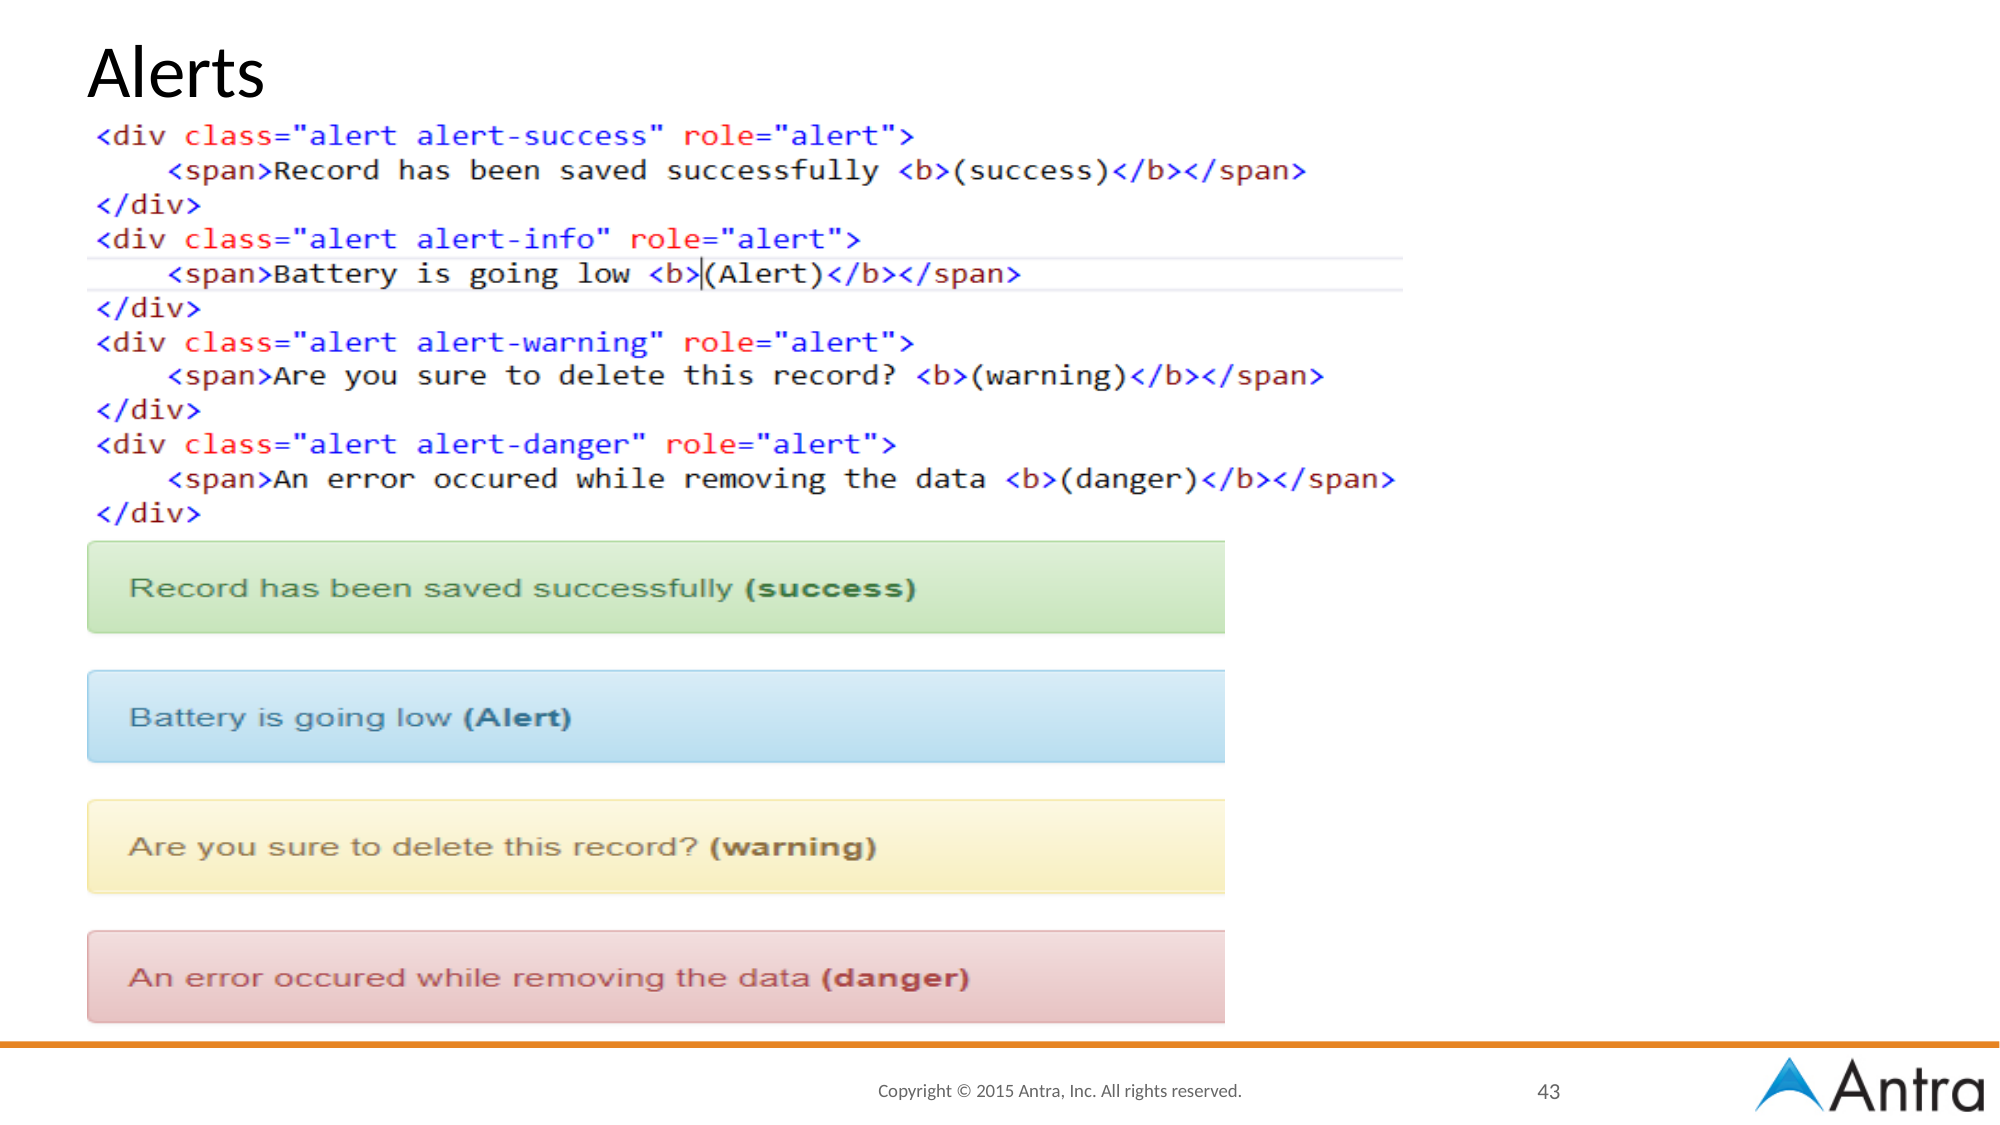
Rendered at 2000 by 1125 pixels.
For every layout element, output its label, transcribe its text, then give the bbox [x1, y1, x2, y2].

slide_number 43 [1498, 1075, 1561, 1106]
picture [86, 531, 1226, 1036]
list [86, 117, 1403, 533]
title Alerts [87, 0, 1913, 112]
picture [1744, 1048, 1994, 1122]
